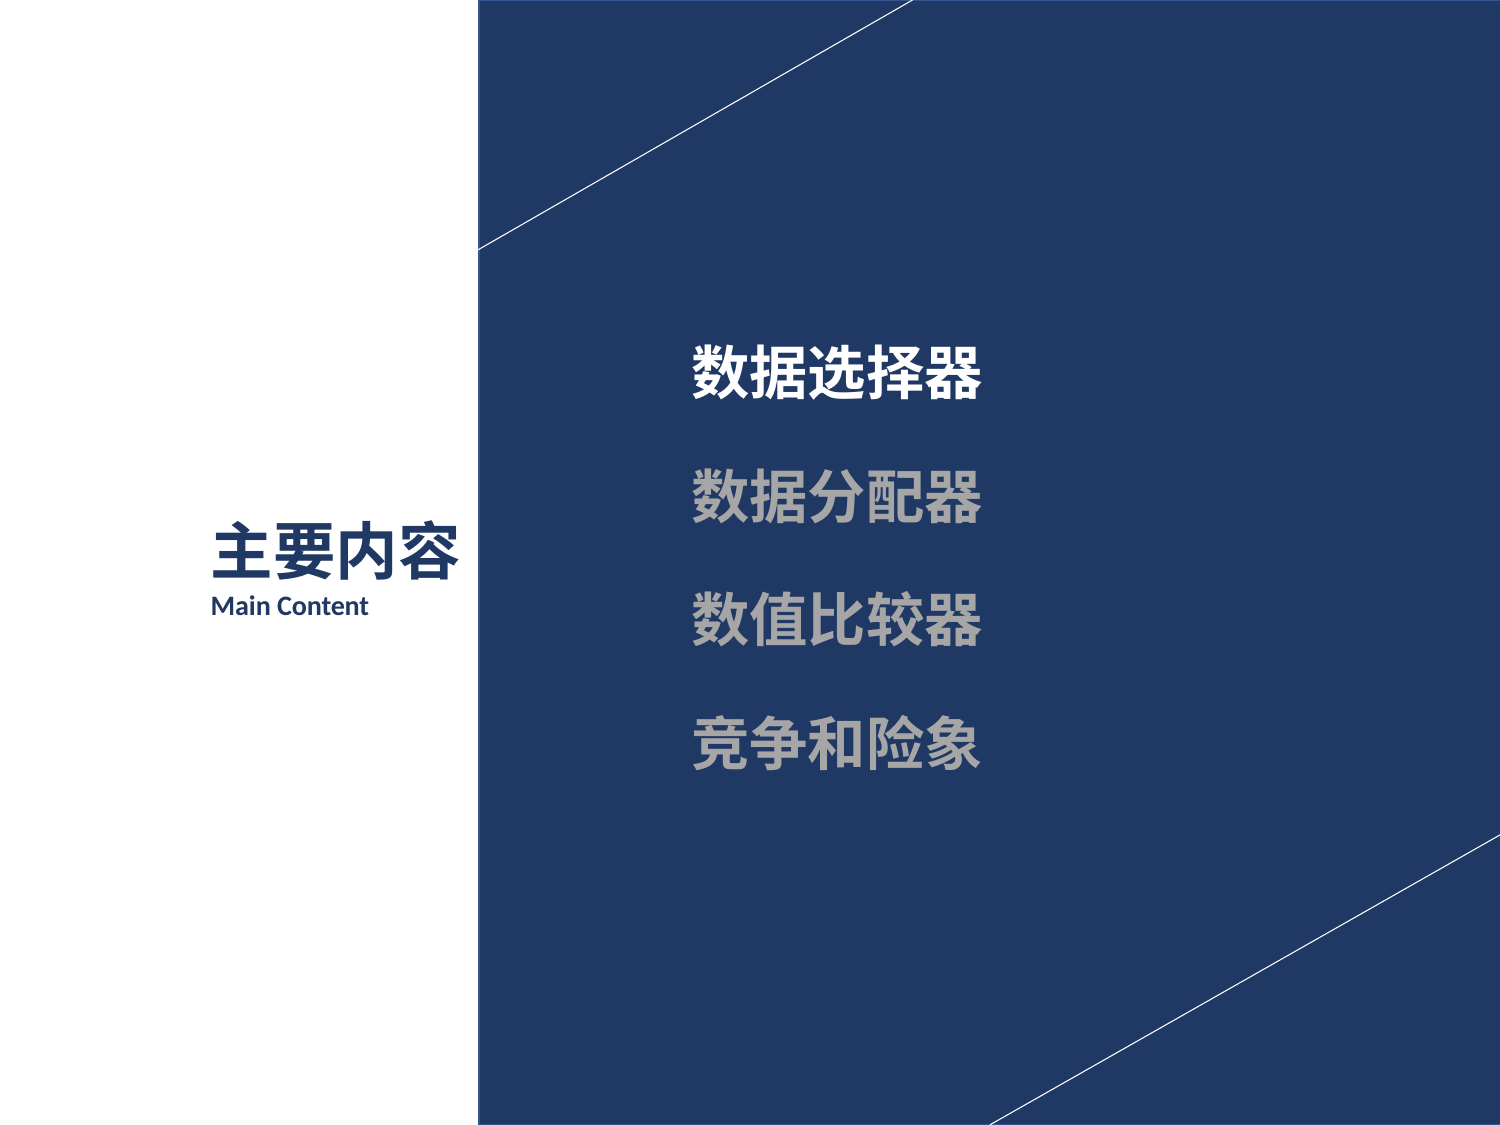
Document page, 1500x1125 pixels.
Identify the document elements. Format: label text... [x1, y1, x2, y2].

text_box 主要内容 Main Content [195, 504, 478, 629]
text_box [477, 0, 913, 251]
text_box 竞争和险象 [676, 699, 1223, 785]
text_box [478, 0, 1500, 1125]
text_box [989, 834, 1500, 1125]
text_box 数据选择器 [676, 328, 1256, 414]
text_box 数据分配器 [676, 452, 1256, 538]
text_box 数值比较器 [676, 576, 1256, 661]
